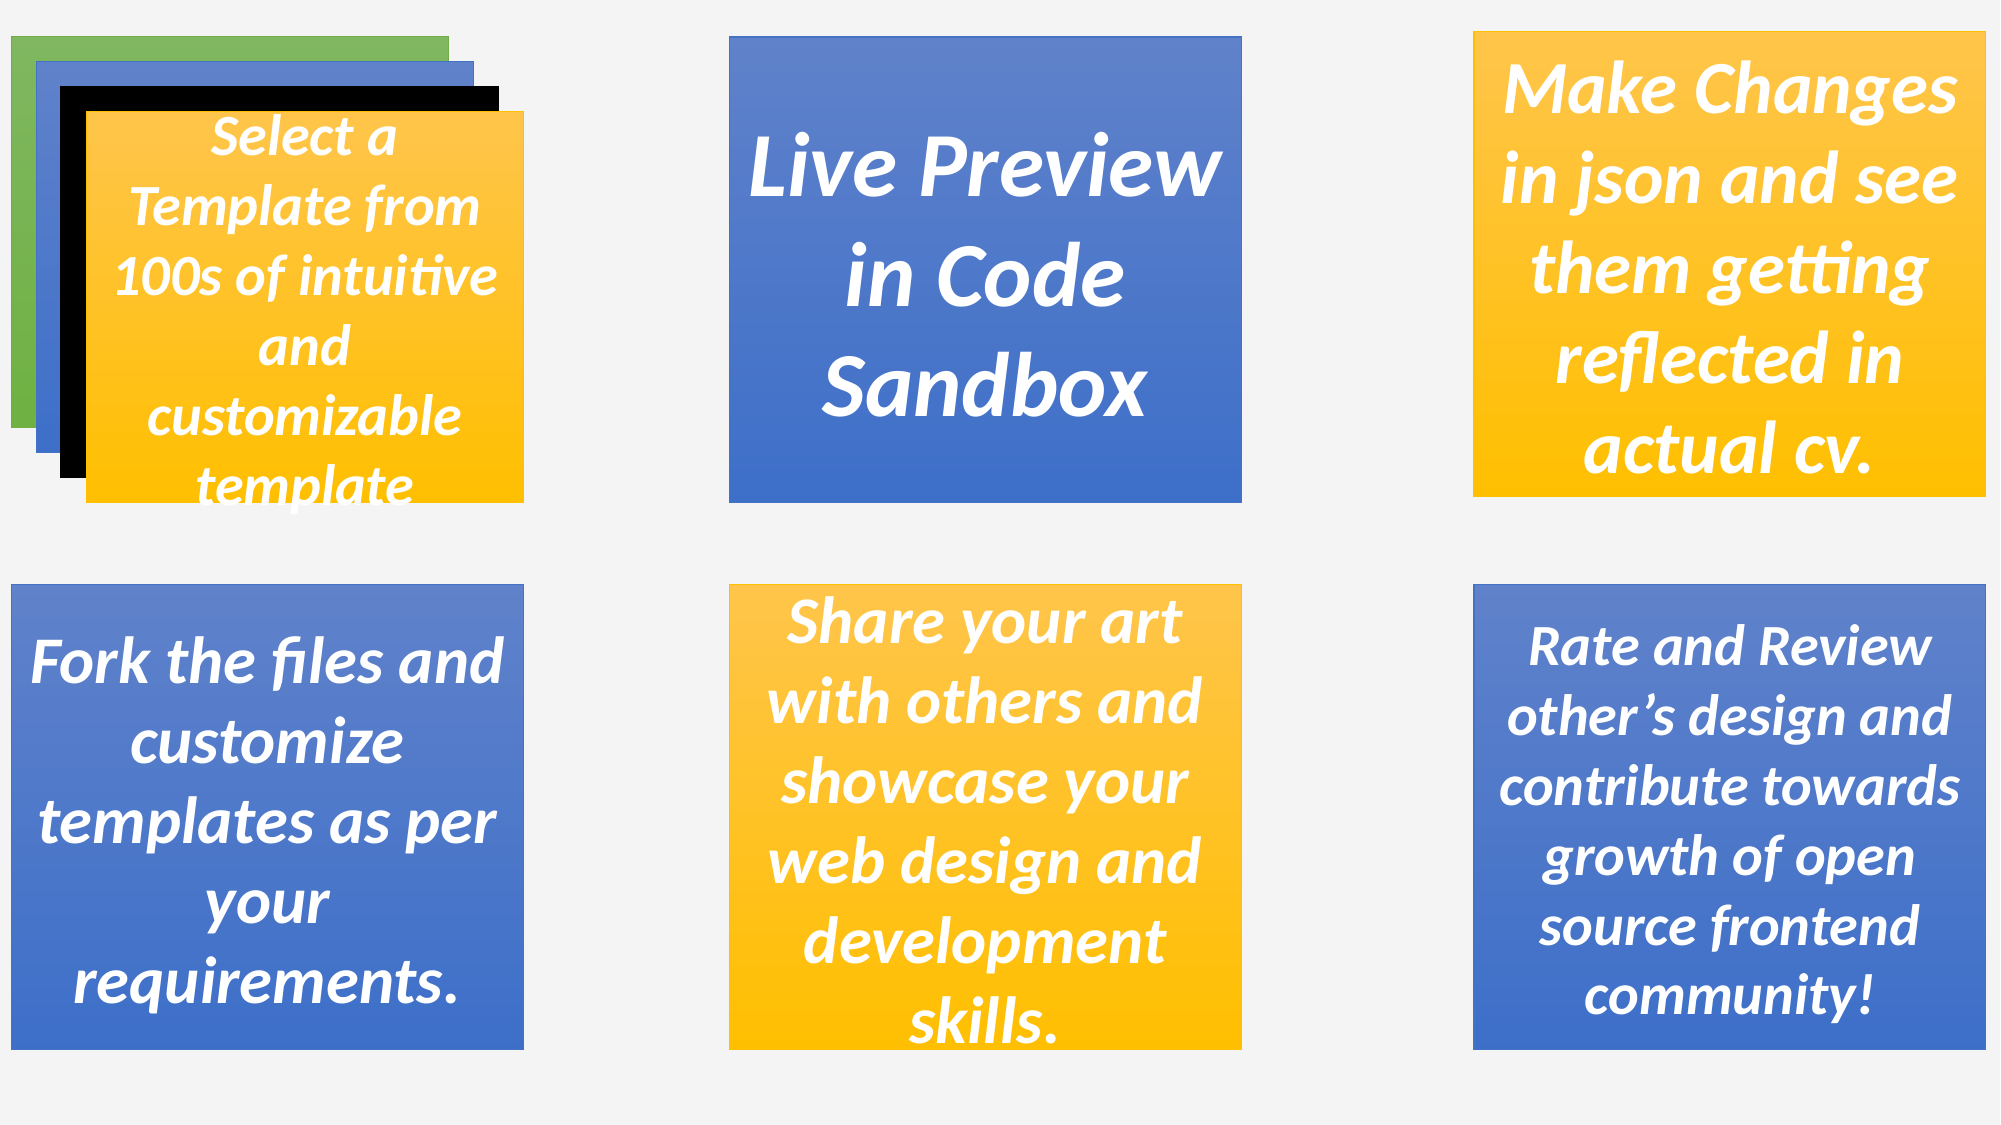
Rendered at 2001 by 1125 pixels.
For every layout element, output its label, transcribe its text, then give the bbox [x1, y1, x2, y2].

text_box Fork the files and customize templates as per your requirements. [11, 584, 524, 1050]
text_box Live Preview in Code Sandbox [729, 36, 1242, 503]
text_box Rate and Review other’s design and contribute towards growth of open source frontend community! [1473, 584, 1986, 1050]
text_box Share your art with others and showcase your web design and development skills. [729, 584, 1242, 1050]
text_box Make Changes in json and see them getting reflected in actual cv. [1473, 31, 1986, 497]
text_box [11, 36, 524, 503]
